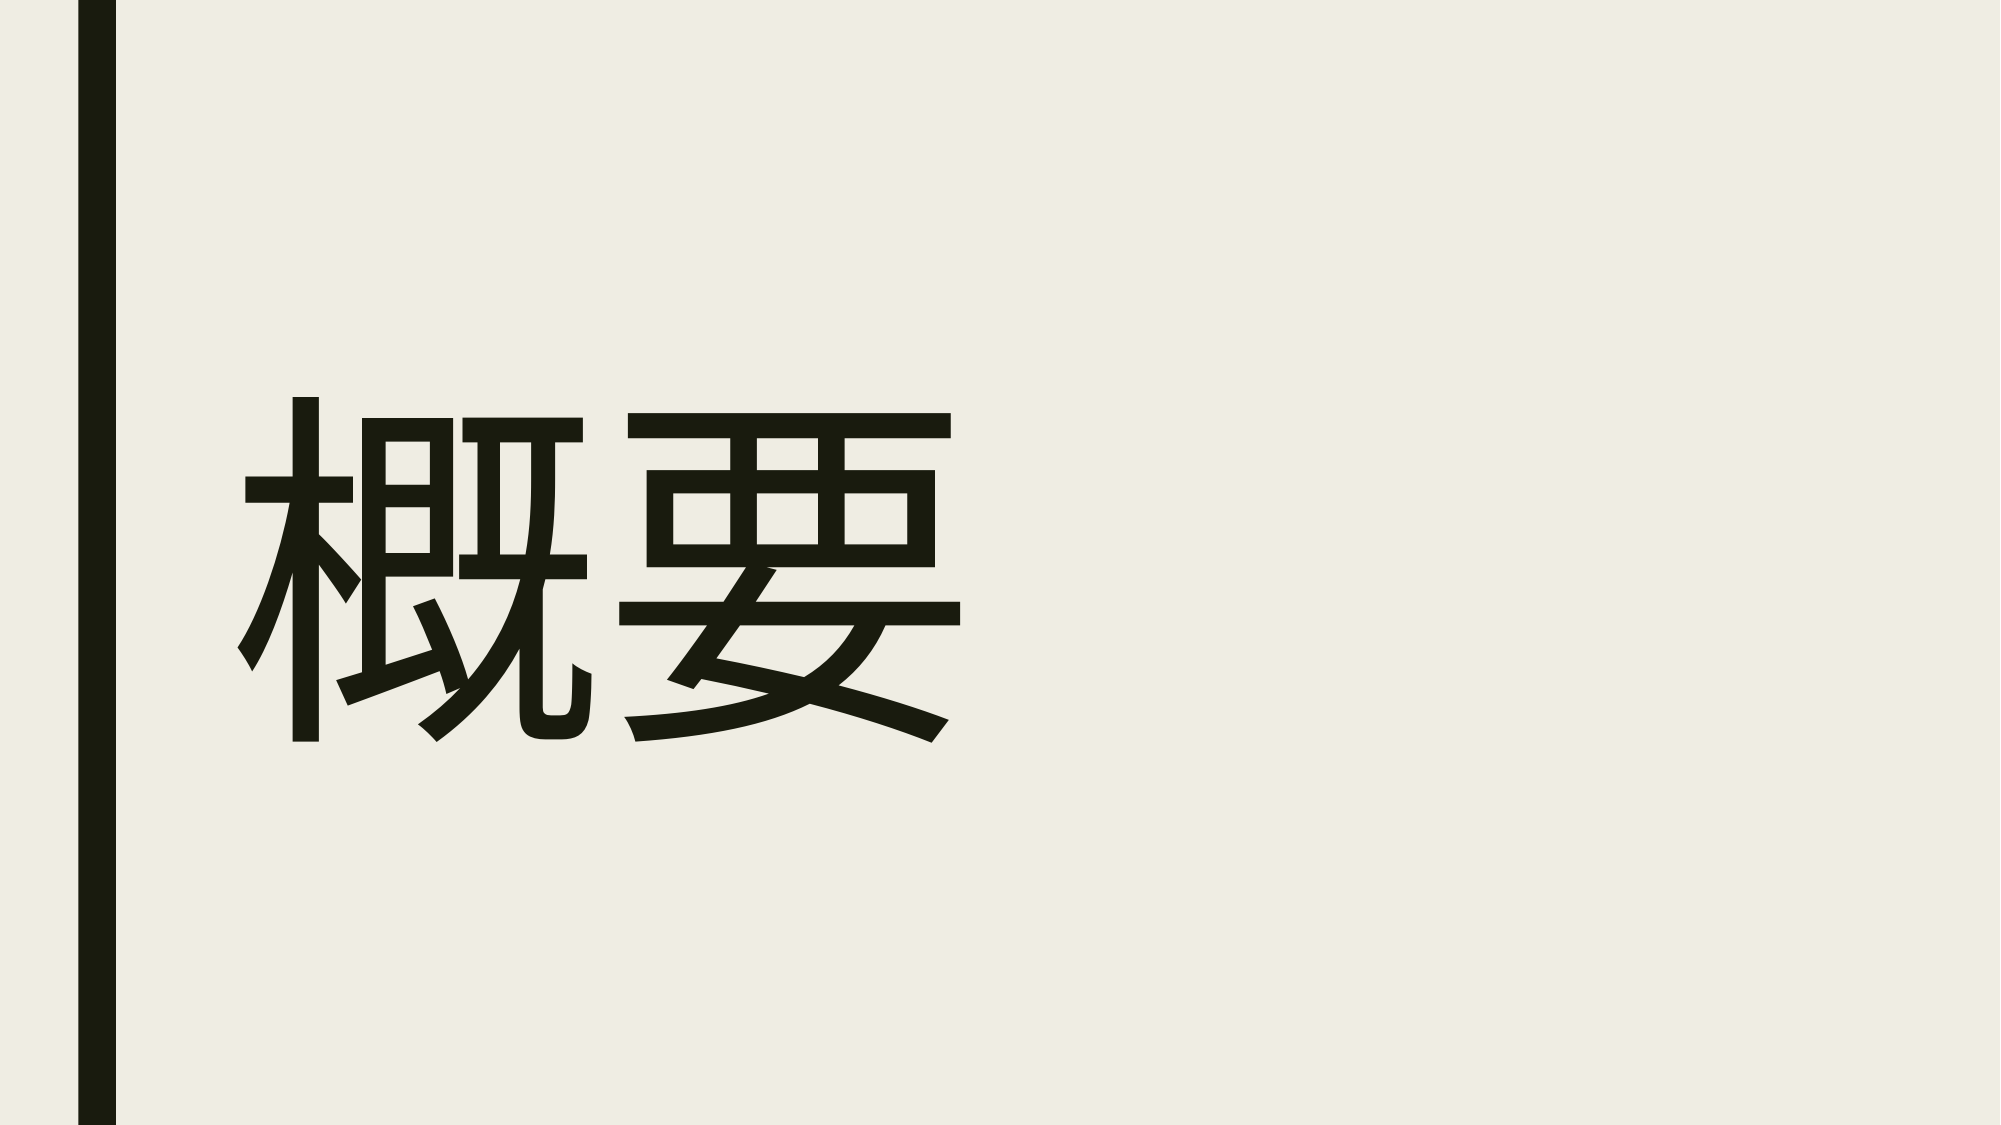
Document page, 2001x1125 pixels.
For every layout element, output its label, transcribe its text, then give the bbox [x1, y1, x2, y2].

title 概要 [212, 384, 1788, 741]
